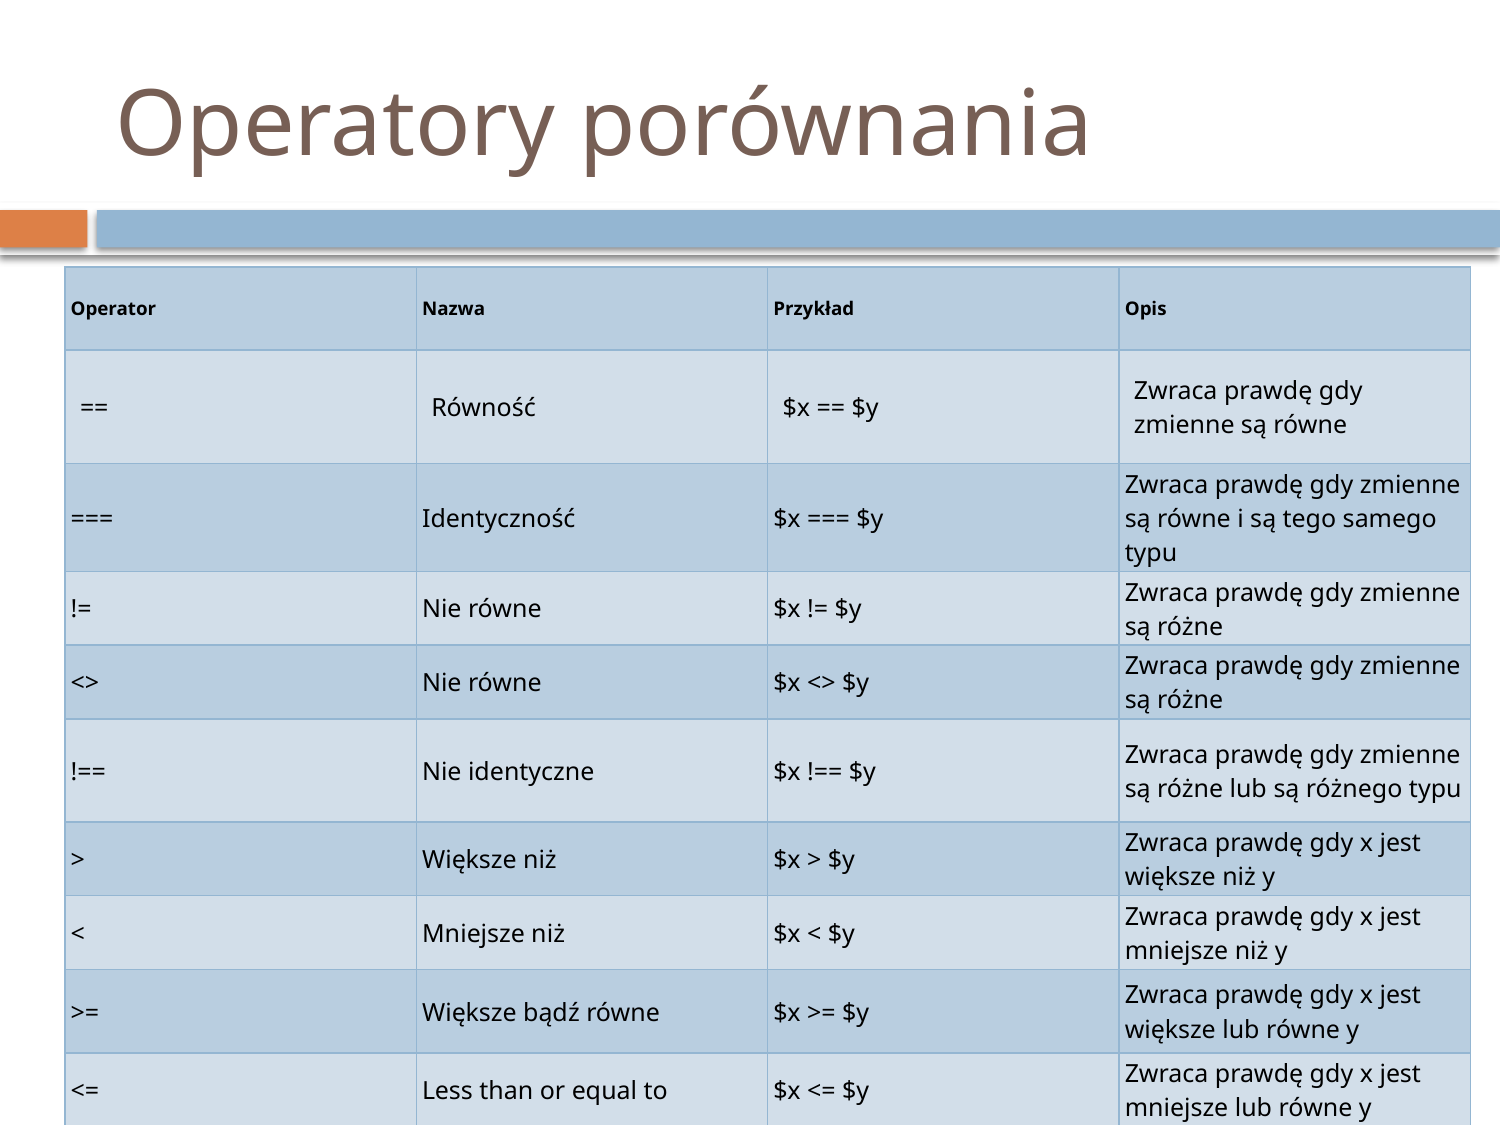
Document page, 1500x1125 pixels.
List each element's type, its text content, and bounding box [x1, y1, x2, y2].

table_cell Zwraca prawdę gdy zmienne są różne lub są różnego typu [1120, 720, 1470, 821]
table_cell !== [66, 720, 416, 821]
table_cell $x >= $y [768, 970, 1118, 1052]
table_cell Zwraca prawdę gdy x jest mniejsze lub równe y [1120, 1054, 1470, 1125]
table_cell $x === $y [768, 464, 1118, 571]
table_cell != [66, 572, 416, 644]
table_cell Zwraca prawdę gdy zmienne są różne [1120, 572, 1470, 644]
table_cell Zwraca prawdę gdy x jest większe niż y [1120, 823, 1470, 895]
table_cell Identyczność [417, 464, 767, 571]
title Operatory porównania [100, 37, 1438, 200]
table_cell Less than or equal to [417, 1054, 767, 1125]
table_cell Zwraca prawdę gdy x jest mniejsze niż y [1120, 896, 1470, 969]
table_cell Nie równe [417, 646, 767, 718]
table_cell $x != $y [768, 572, 1118, 644]
table_cell Zwraca prawdę gdy x jest większe lub równe y [1120, 970, 1470, 1052]
table_cell Mniejsze niż [417, 896, 767, 969]
table_cell $x !== $y [768, 720, 1118, 821]
table_cell Większe niż [417, 823, 767, 895]
table_cell Nie równe [417, 572, 767, 644]
table_cell Większe bądź równe [417, 970, 767, 1052]
table_cell < [66, 896, 416, 969]
table_cell $x <> $y [768, 646, 1118, 718]
table_cell > [66, 823, 416, 895]
table_cell <= [66, 1054, 416, 1125]
table_header Nazwa [417, 268, 767, 349]
table_header Opis [1120, 268, 1470, 349]
table_cell >= [66, 970, 416, 1052]
table_cell $x < $y [768, 896, 1118, 969]
table_cell == [66, 351, 416, 463]
table_cell Nie identyczne [417, 720, 767, 821]
table_cell Zwraca prawdę gdy zmienne są równe i są tego samego typu [1120, 464, 1470, 571]
table_header Przykład [768, 268, 1118, 349]
table_cell <> [66, 646, 416, 718]
table_cell Zwraca prawdę gdy zmienne są różne [1120, 646, 1470, 718]
table_cell === [66, 464, 416, 571]
table_cell $x == $y [768, 351, 1118, 463]
table_cell Równość [417, 351, 767, 463]
table_header Operator [66, 268, 416, 349]
table_cell $x <= $y [768, 1054, 1118, 1125]
table_cell $x > $y [768, 823, 1118, 895]
table_cell Zwraca prawdę gdy zmienne są równe [1120, 351, 1470, 463]
